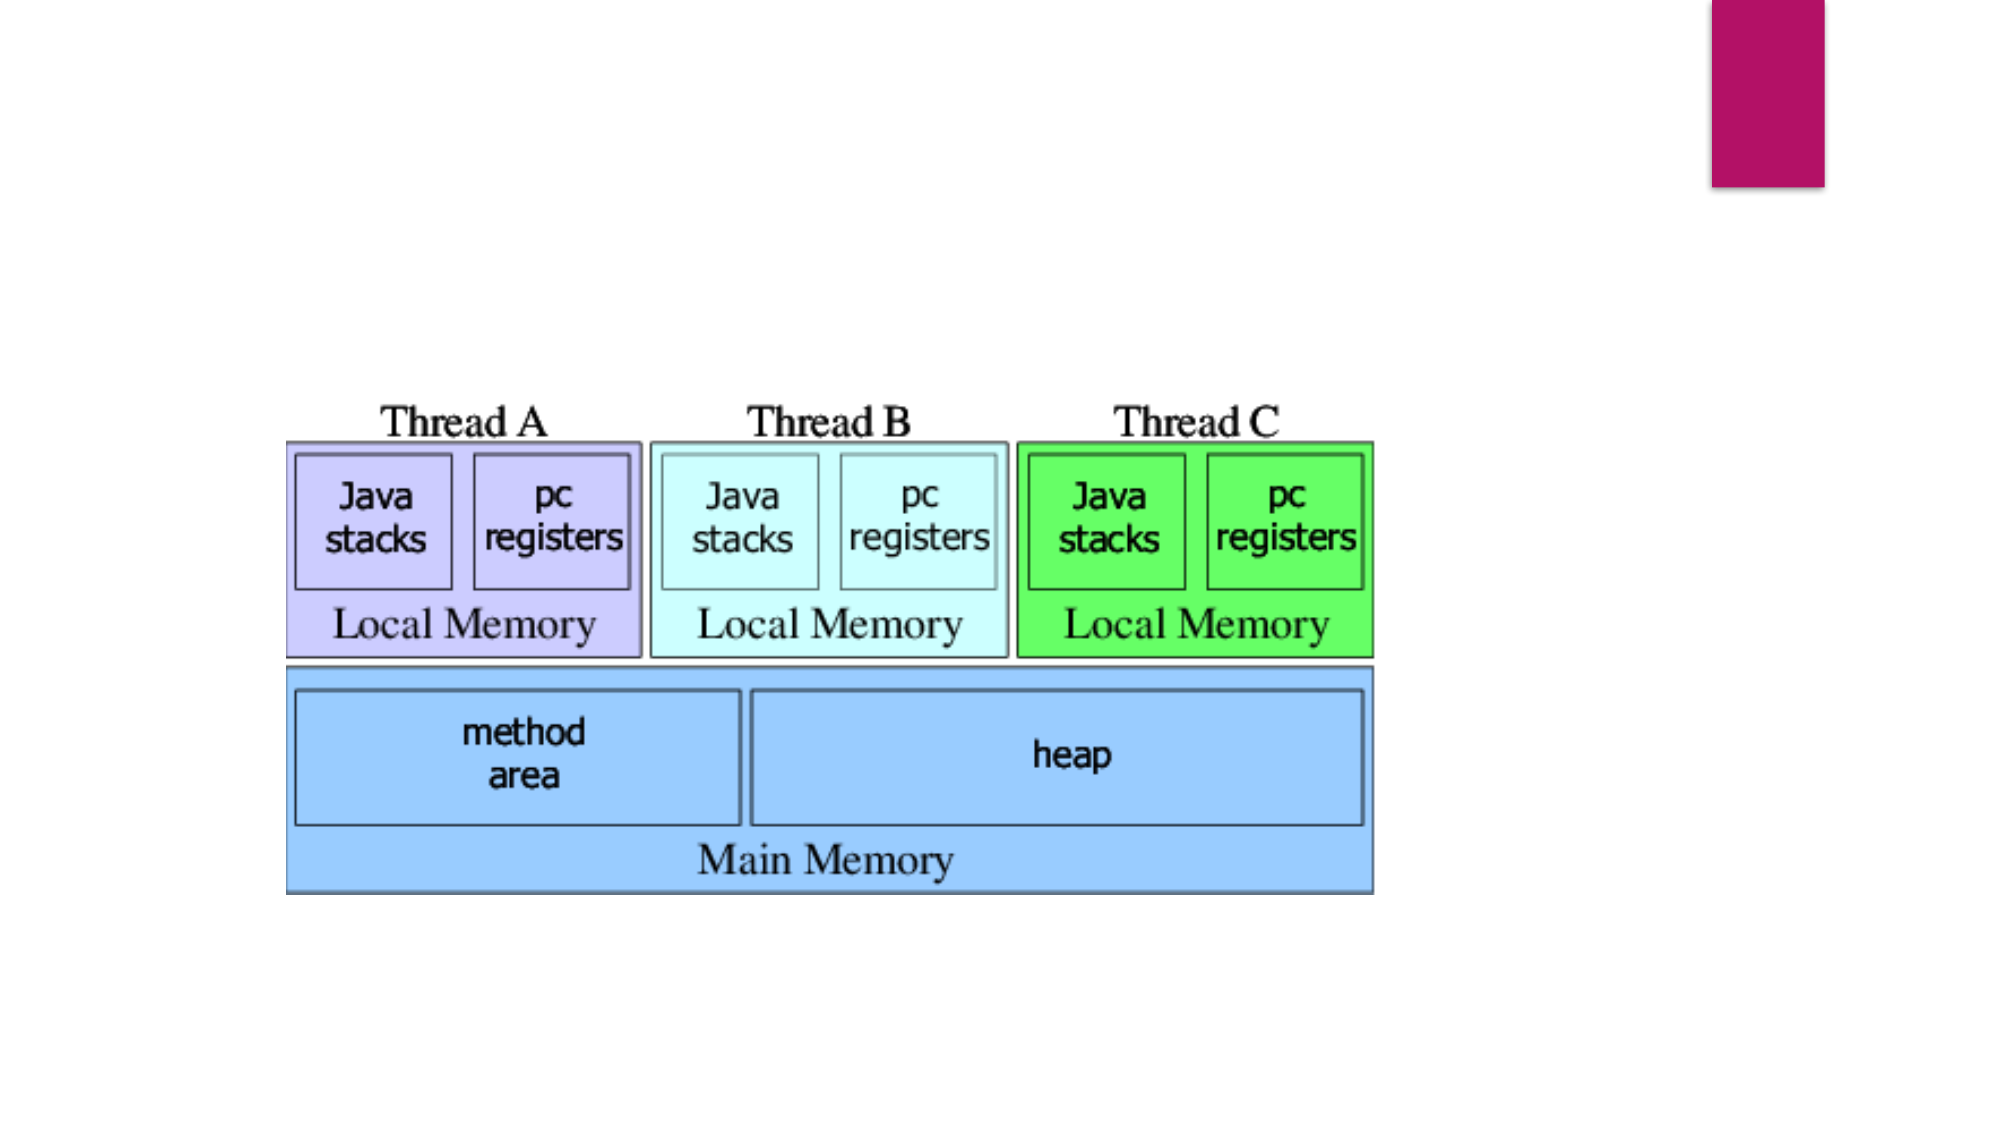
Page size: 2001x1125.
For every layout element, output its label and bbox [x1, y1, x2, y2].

picture [285, 387, 1377, 895]
